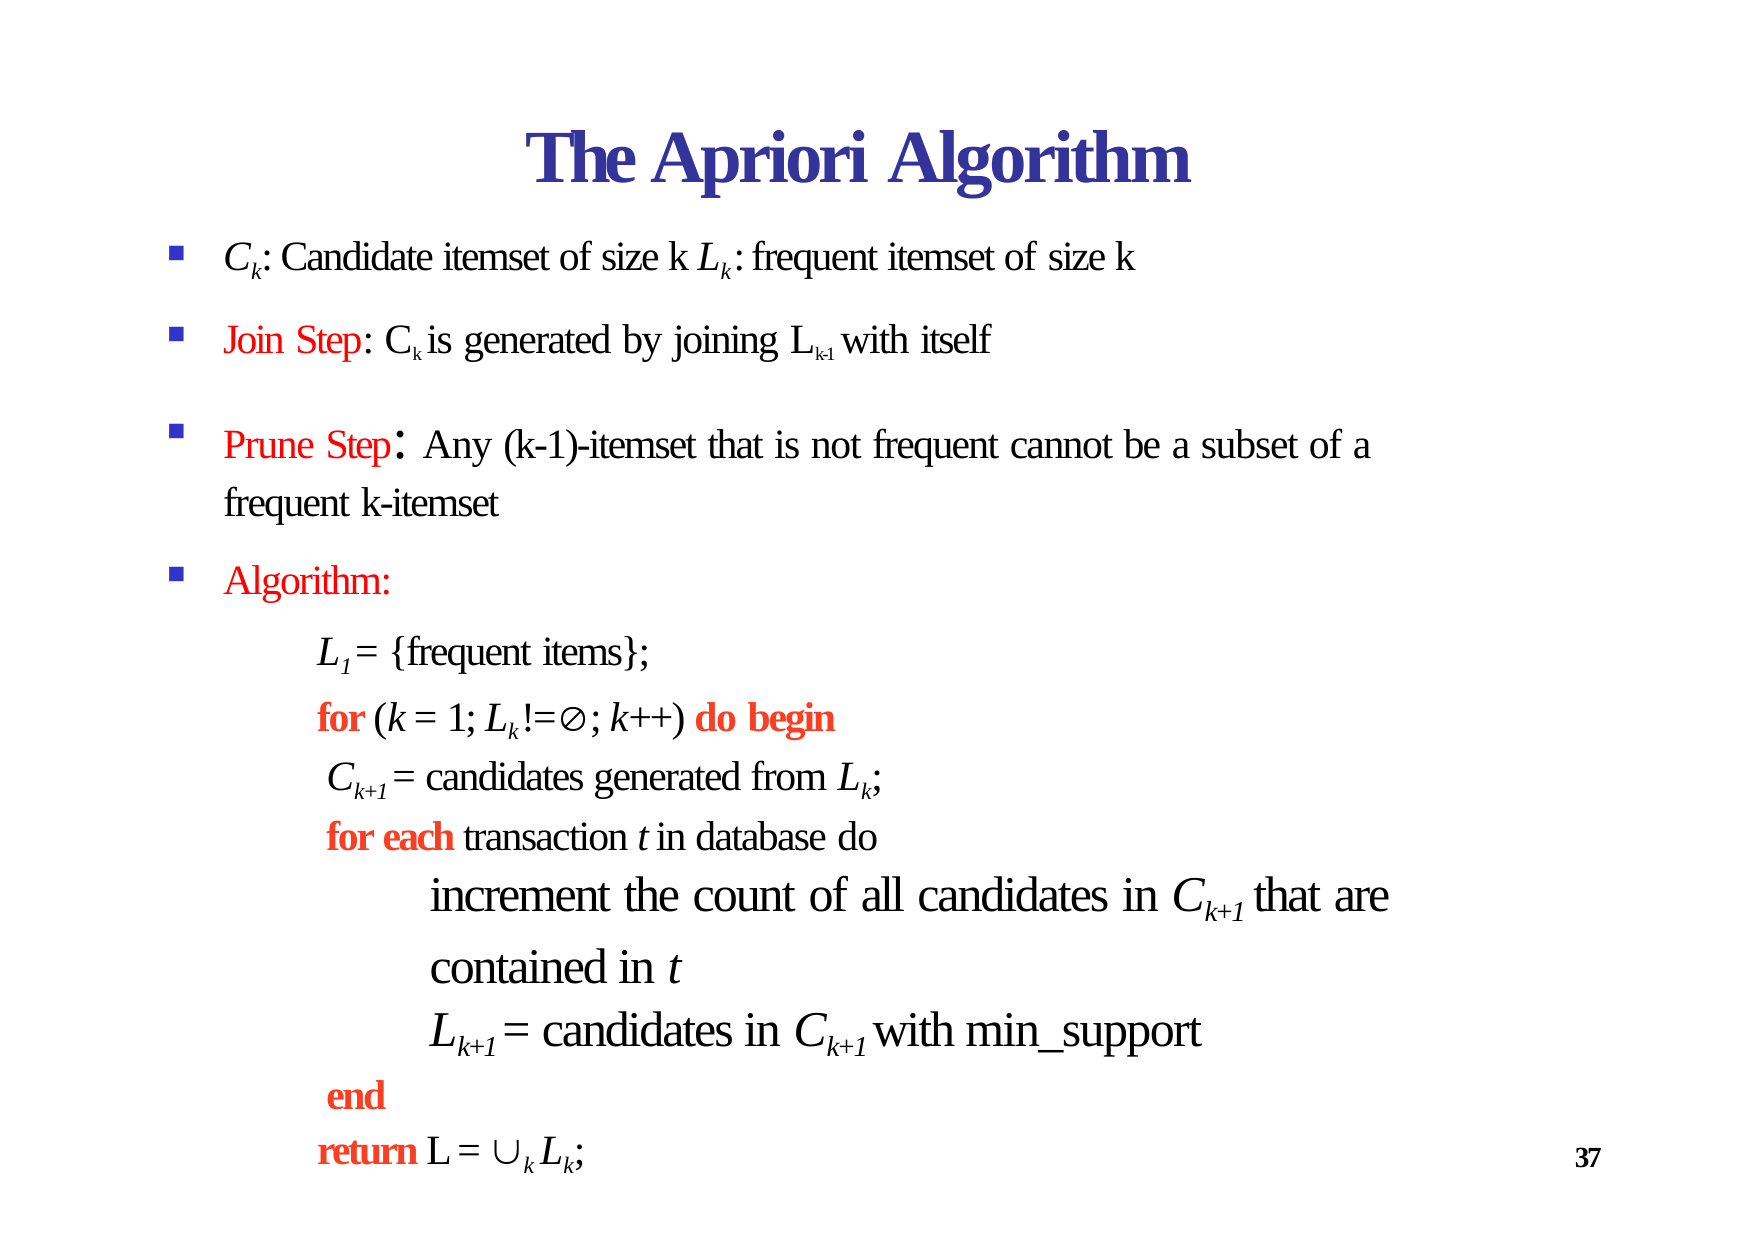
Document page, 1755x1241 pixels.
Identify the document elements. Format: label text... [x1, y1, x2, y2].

title The Apriori Algorithm [523, 105, 1206, 199]
text_box Ck: Candidate itemset of size k Lk : frequent itemset of size k Join Step: Ck is generated by joining Lk‐1 with itself Prune Step: Any (k‐1)‐itemset that is not frequent cannot be a subset of a frequent k‐itemset Algorithm: L1 = {frequent items}; for (k = 1; Lk !=; k++) do begin Ck+1 = candidates generated from Lk; for each transaction t in database do increment the count of all candidates in Ck+1 that are contained in t Lk+1 = candidates in Ck+1 with min_support end return L = k Lk; [165, 199, 1498, 1178]
slide_number 37 [1570, 1143, 1609, 1241]
